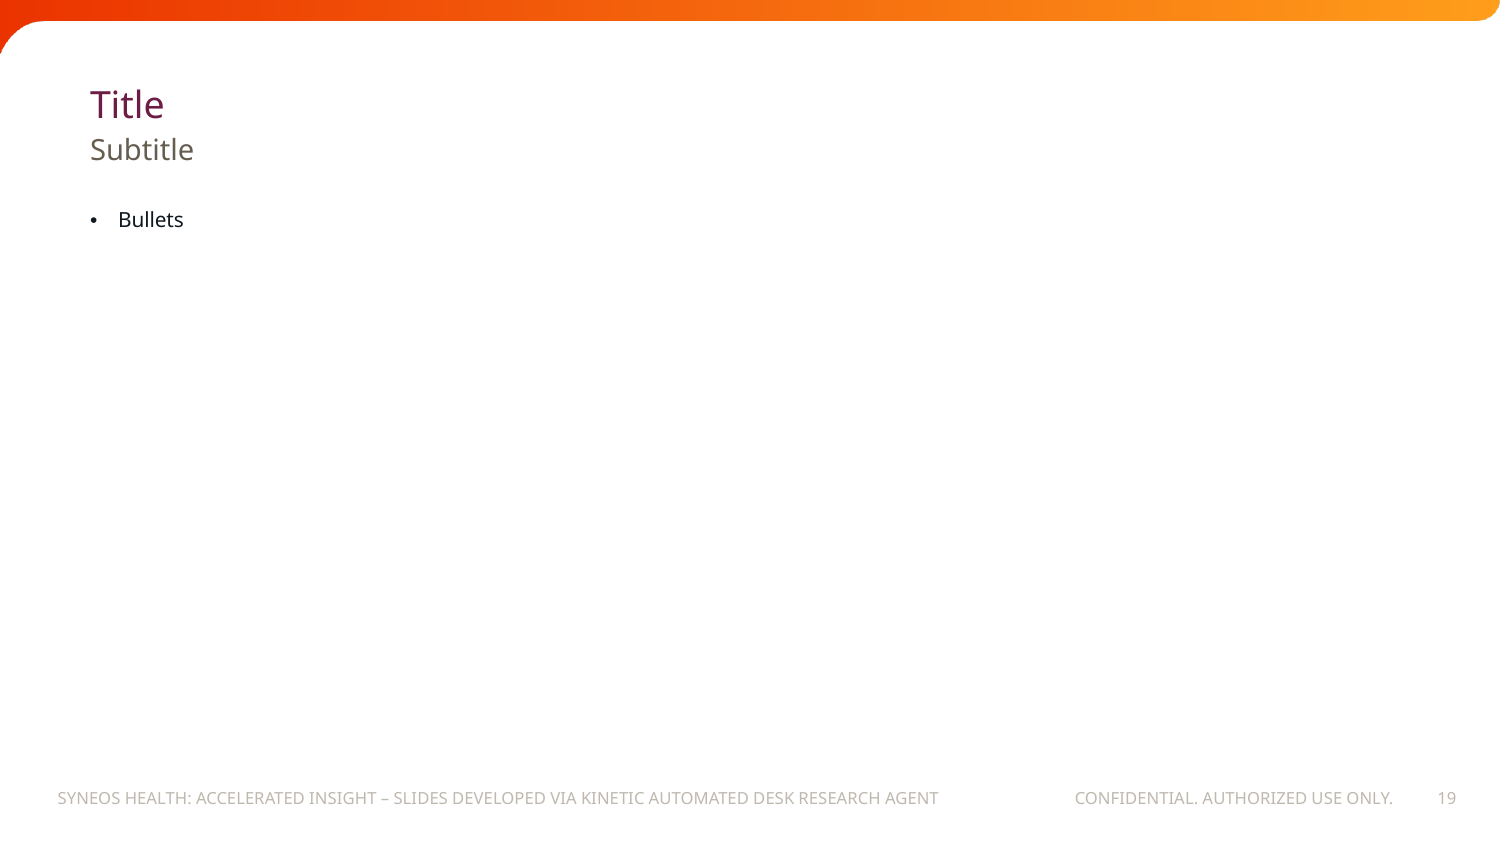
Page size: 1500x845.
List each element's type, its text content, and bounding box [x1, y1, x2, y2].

picture [0, 0, 1500, 56]
list Subtitle [75, 127, 1425, 169]
list Bullets [75, 202, 1425, 743]
title Title [75, 78, 1425, 124]
